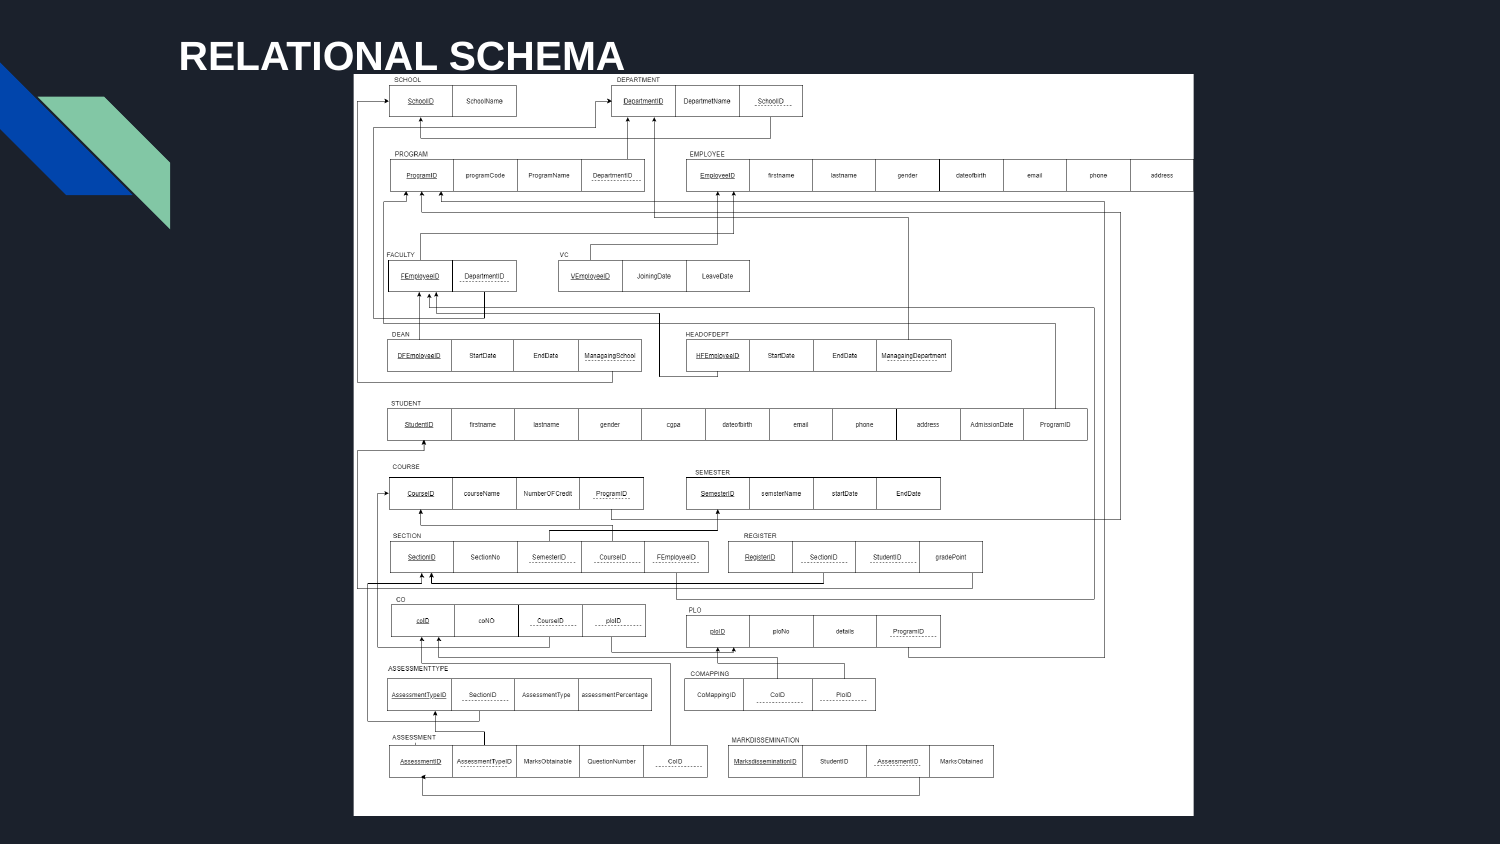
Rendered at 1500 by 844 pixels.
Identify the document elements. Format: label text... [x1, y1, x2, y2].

picture [353, 73, 1194, 816]
title RELATIONAL SCHEMA [163, 7, 662, 87]
